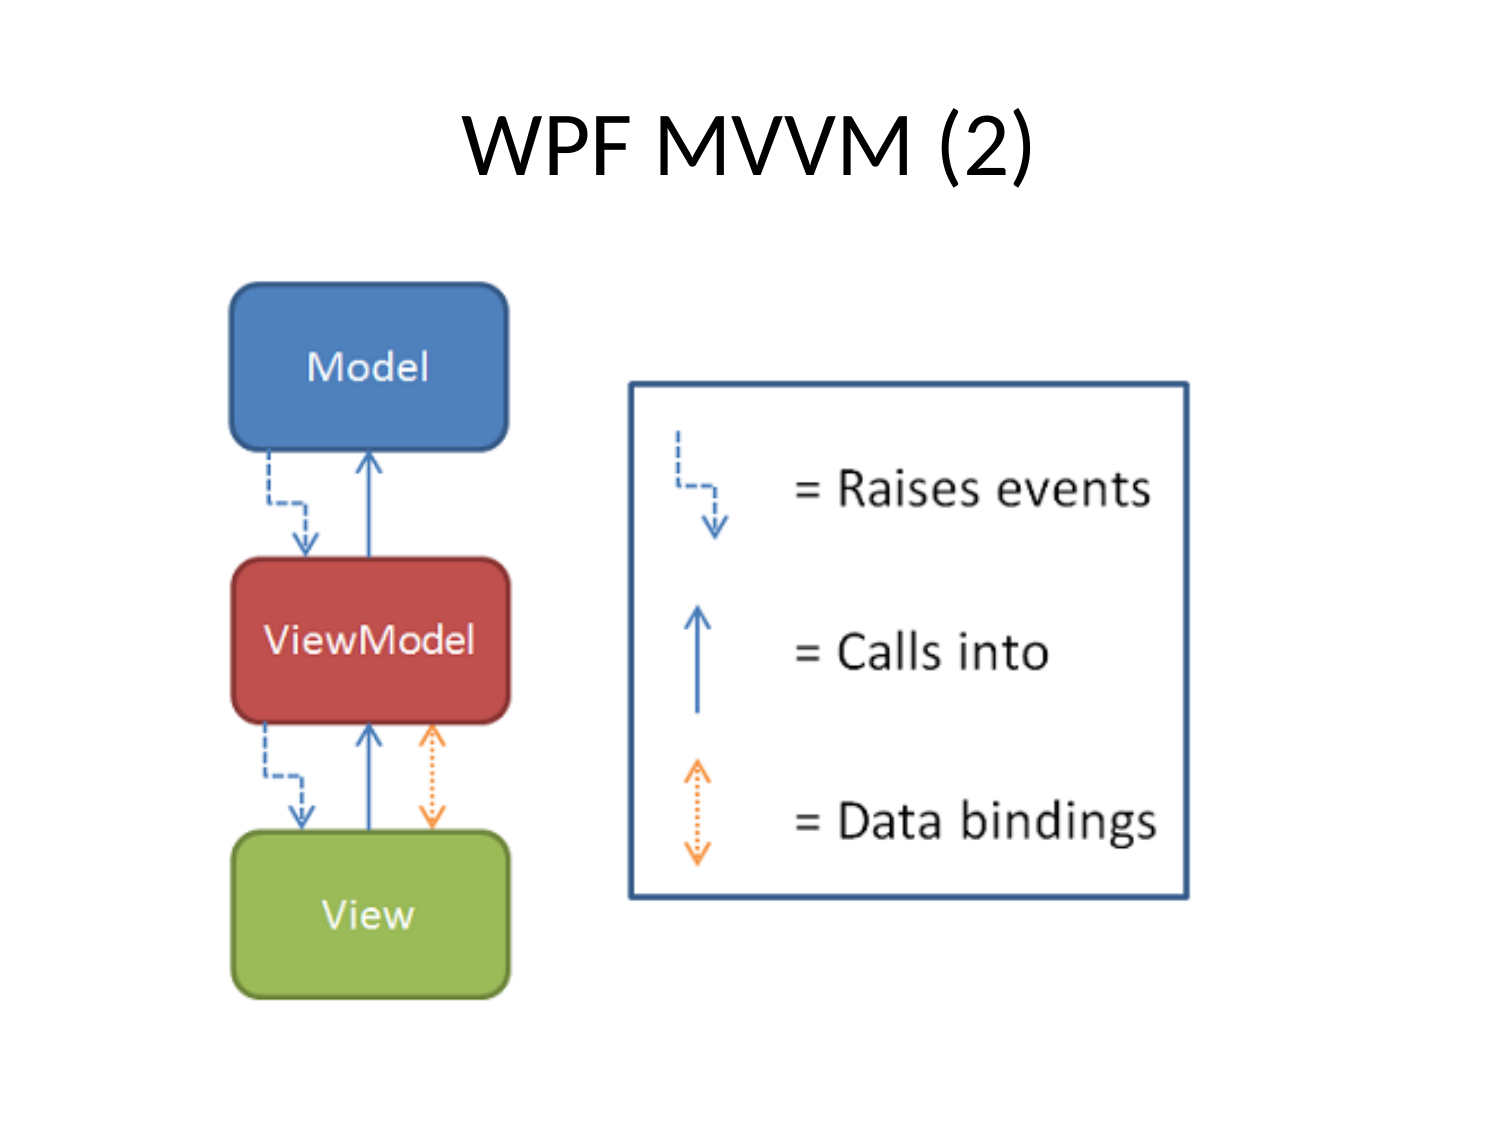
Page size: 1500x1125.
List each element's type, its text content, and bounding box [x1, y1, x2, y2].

picture [208, 255, 1214, 1014]
title WPF MVVM (2) [75, 45, 1425, 233]
